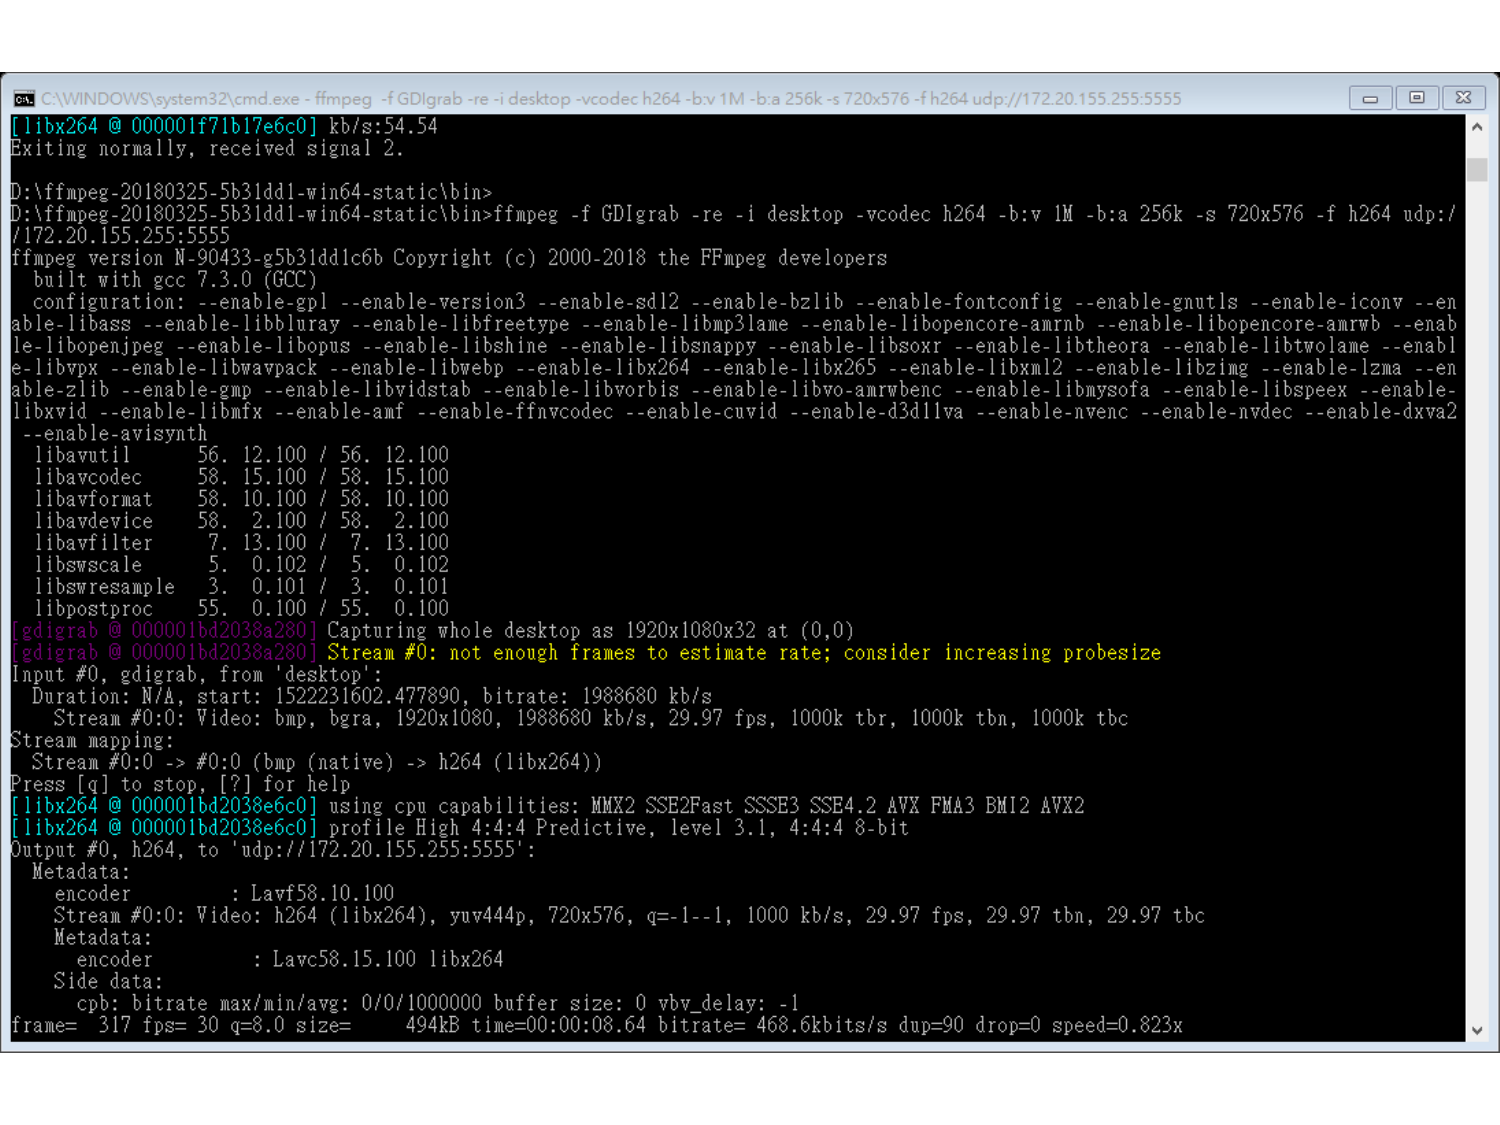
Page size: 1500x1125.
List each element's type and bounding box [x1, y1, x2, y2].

picture [0, 71, 1500, 1054]
